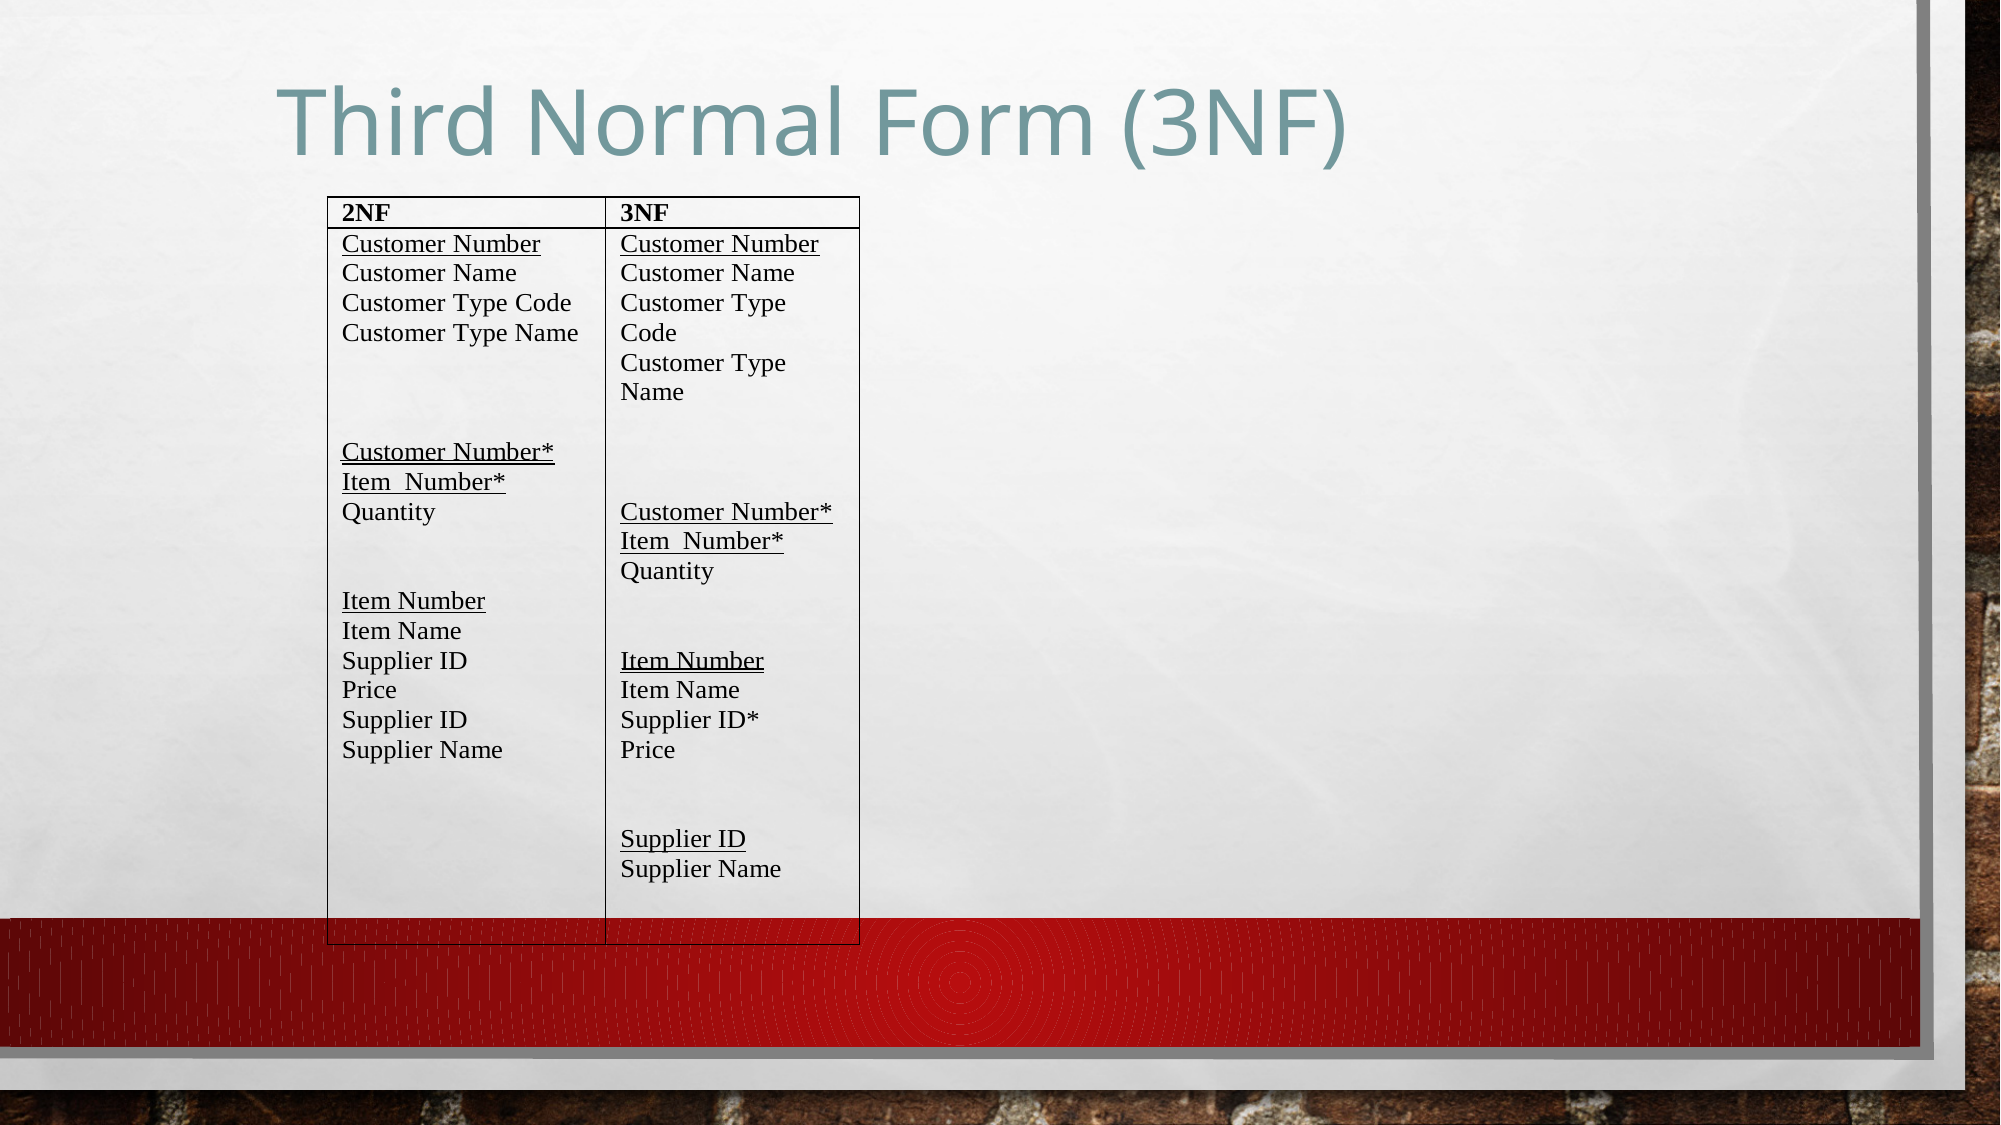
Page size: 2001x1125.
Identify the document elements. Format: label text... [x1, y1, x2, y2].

picture [0, 0, 2000, 1125]
text_box Third Normal Form (3NF) [261, 55, 1733, 244]
picture [326, 196, 1473, 977]
